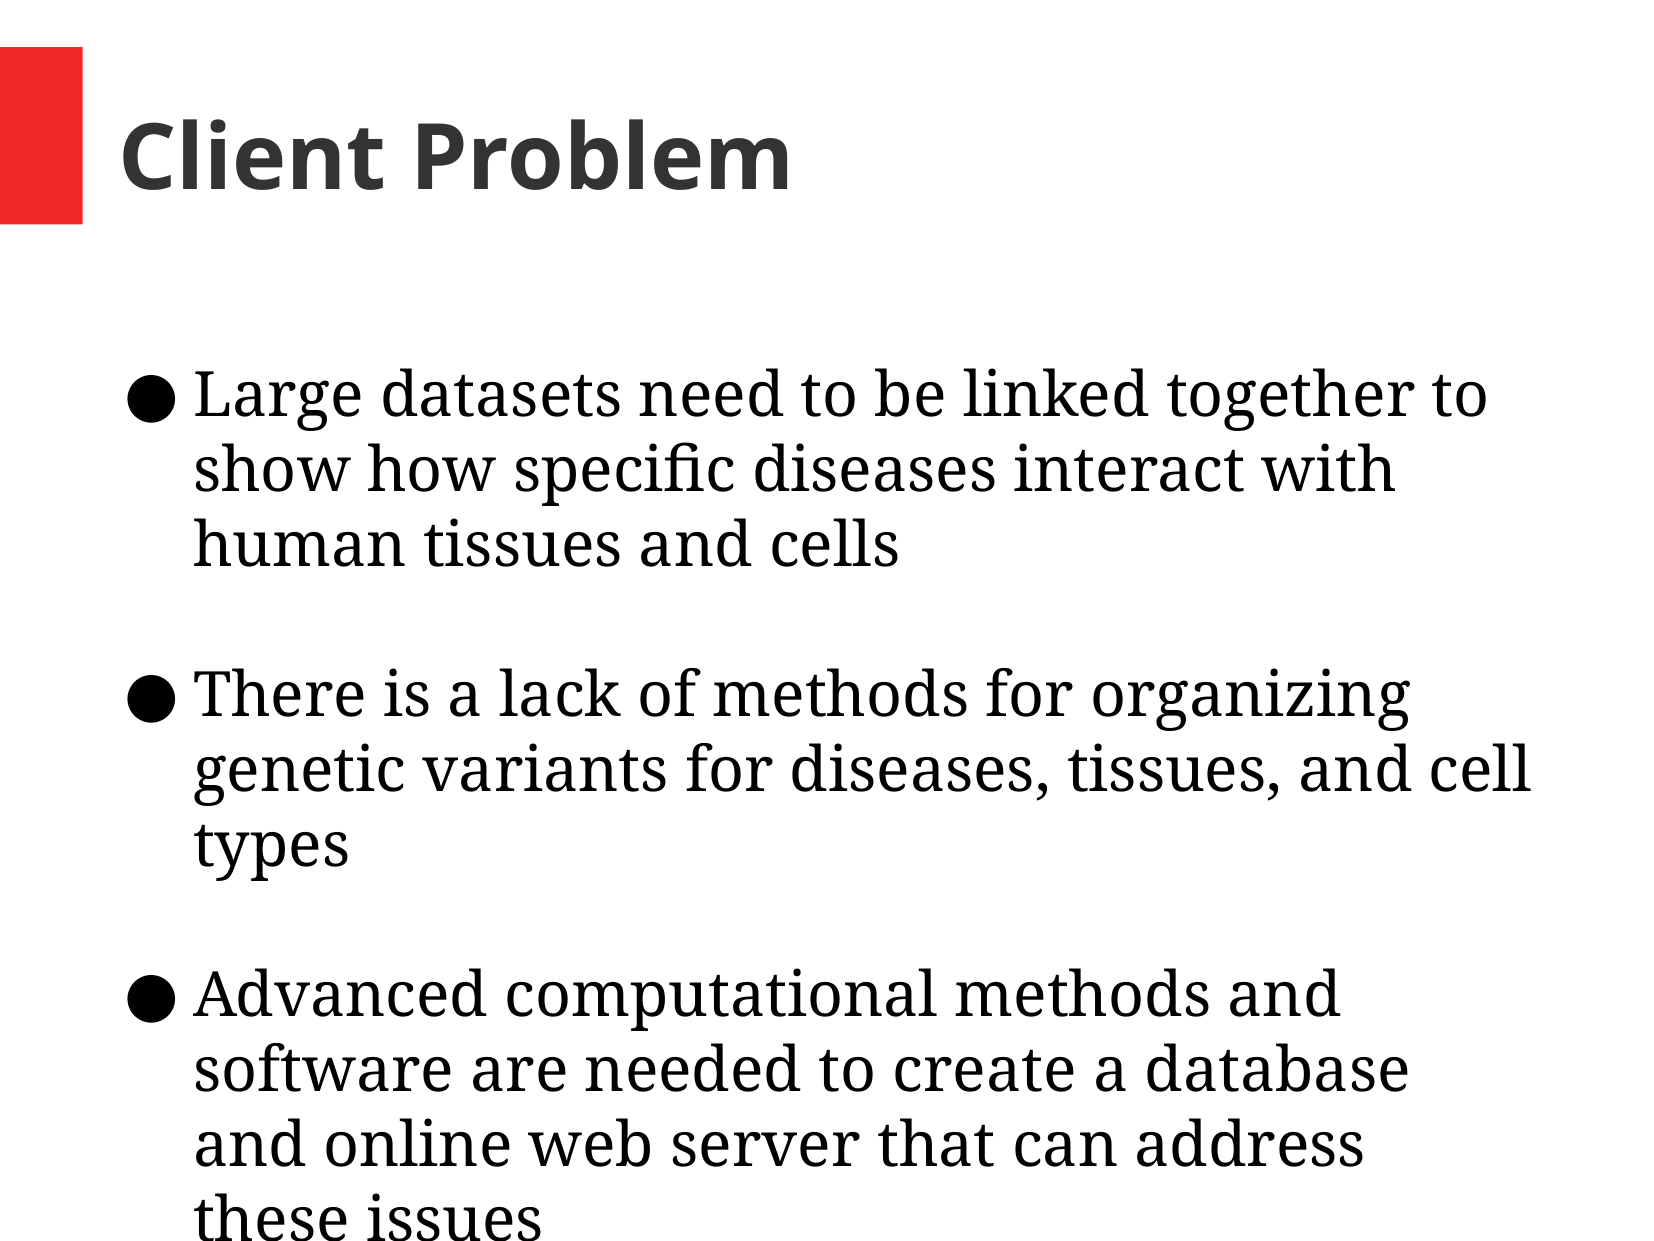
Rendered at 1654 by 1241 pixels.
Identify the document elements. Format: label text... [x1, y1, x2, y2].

list Large datasets need to be linked together to show how specific diseases interact with human tissues and cells There is a lack of methods for organizing genetic variants for diseases, tissues, and cell types Advanced computational methods and software are needed to create a database and online web server that can address these issues [118, 354, 1536, 1196]
title Client Problem [118, 49, 1571, 257]
